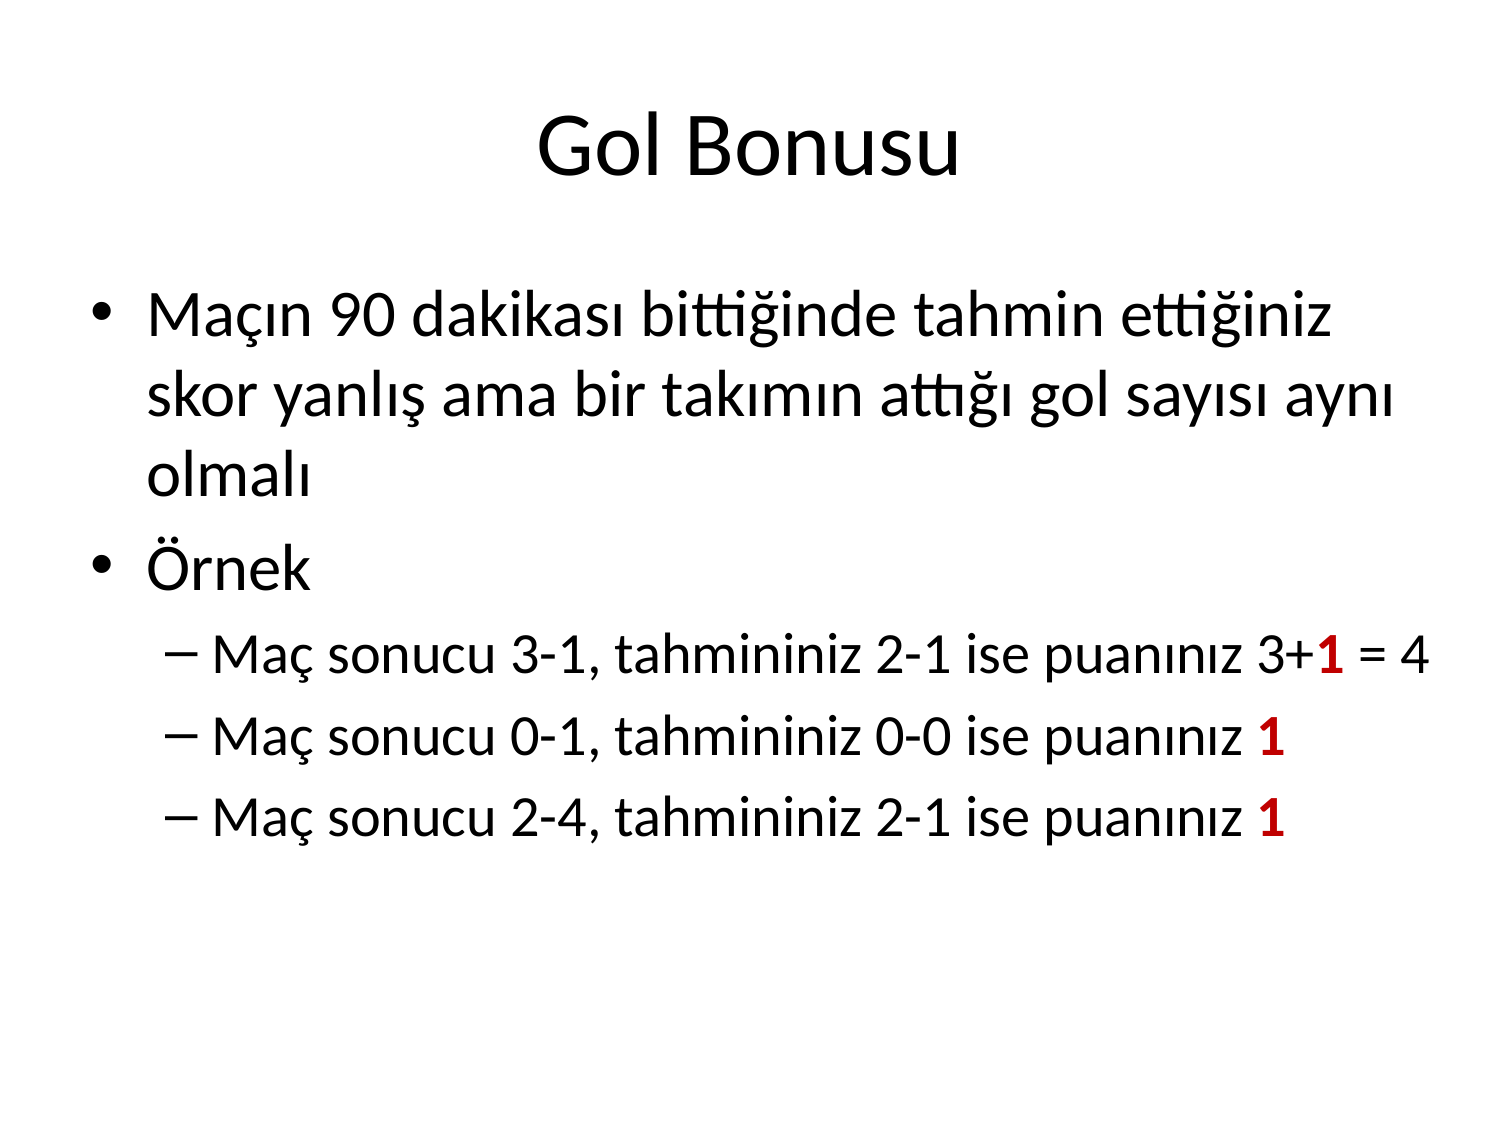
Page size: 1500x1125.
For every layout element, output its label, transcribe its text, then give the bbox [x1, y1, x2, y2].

title Gol Bonusu [75, 45, 1425, 233]
list Maçın 90 dakikası bittiğinde tahmin ettiğiniz skor yanlış ama bir takımın attığı gol sayısı aynı olmalı Örnek Maç sonucu 3-1, tahmininiz 2-1 ise puanınız 3+1 = 4 Maç sonucu 0-1, tahmininiz 0-0 ise puanınız 1 Maç sonucu 2-4, tahmininiz 2-1 ise puanınız 1 [75, 262, 1459, 1005]
